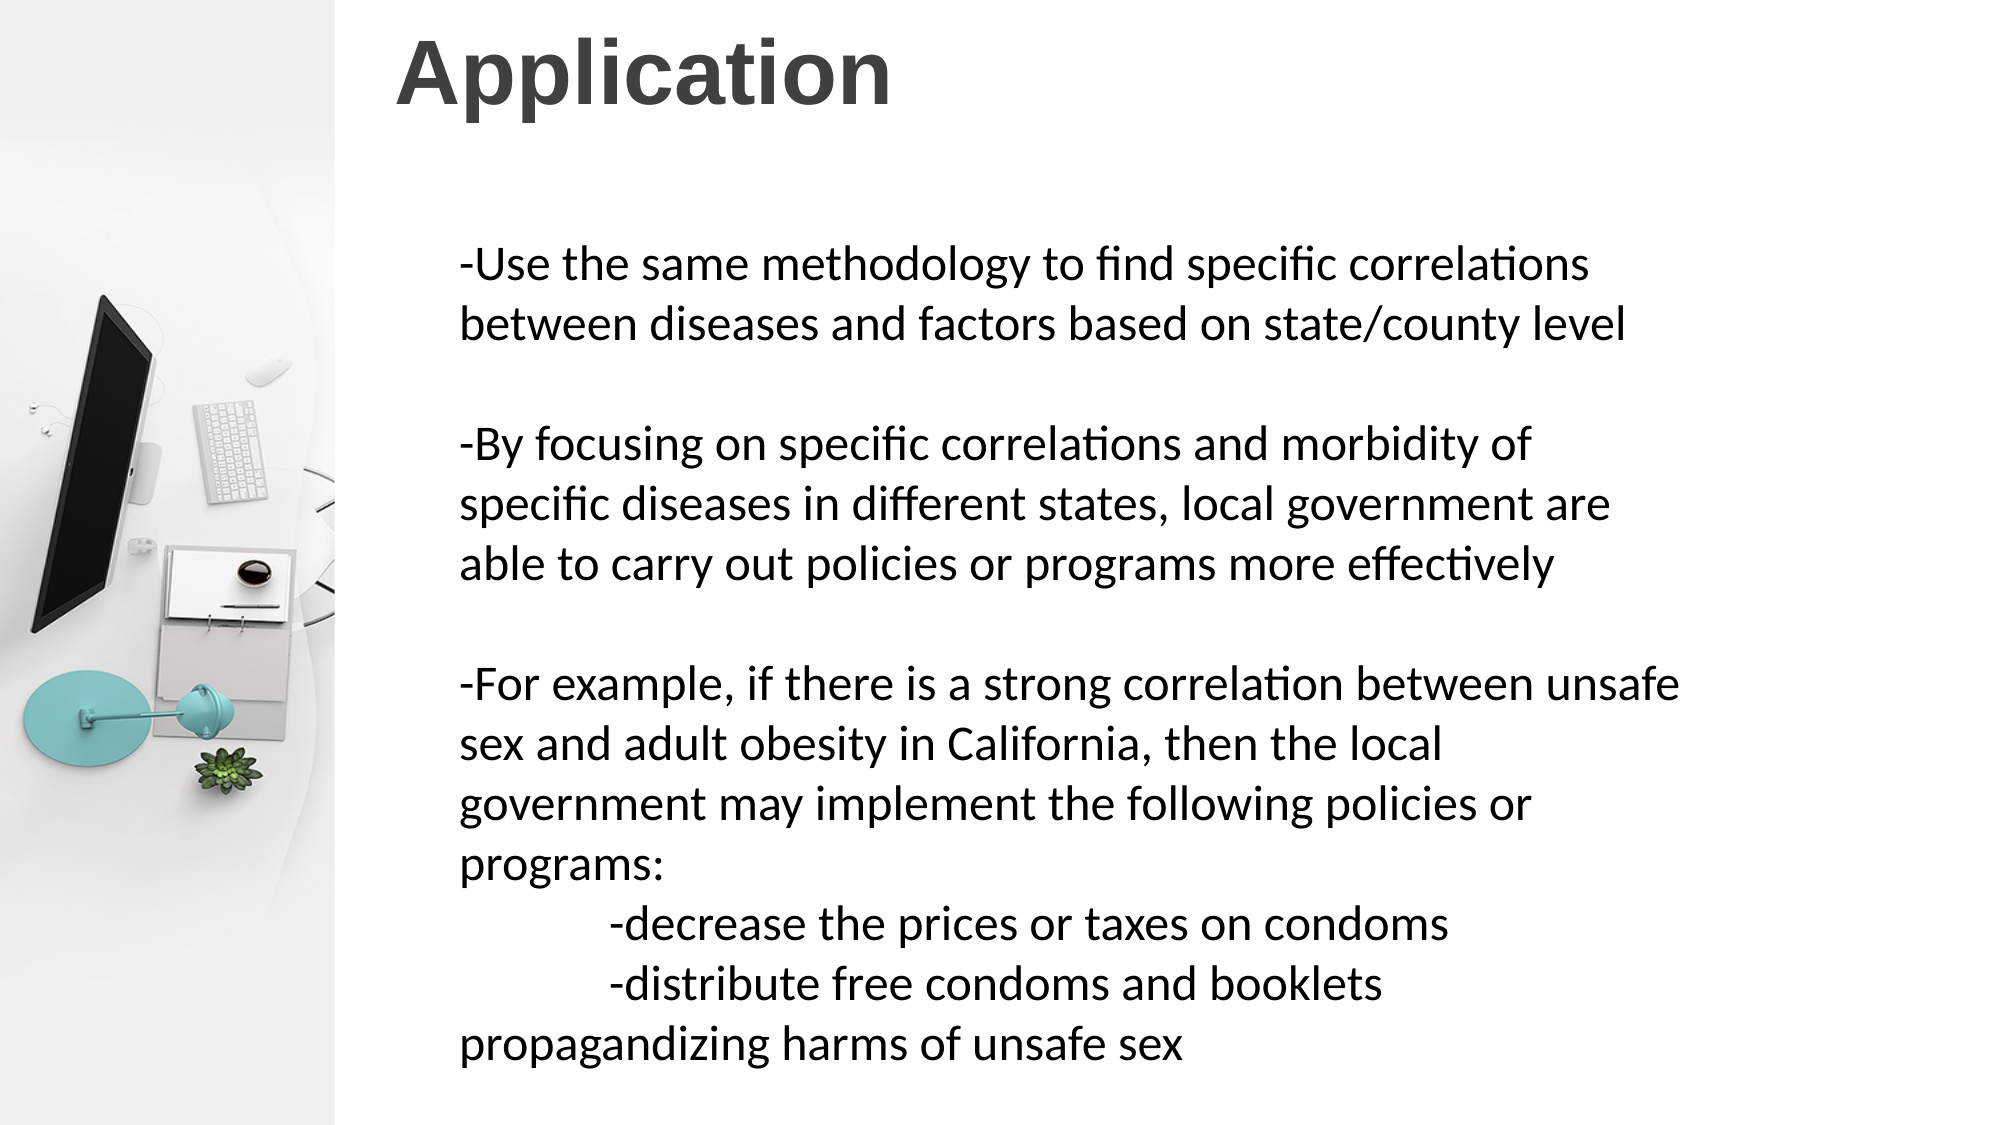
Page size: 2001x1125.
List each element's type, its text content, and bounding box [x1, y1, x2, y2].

picture [0, 0, 2001, 1125]
text_box -Use the same methodology to find specific correlations between diseases and factors based on state/county level -By focusing on specific correlations and morbidity of specific diseases in different states, local government are able to carry out policies or programs more effectively -For example, if there is a strong correlation between unsafe sex and adult obesity in California, then the local government may implement the following policies or programs: -decrease the prices or taxes on condoms -distribute free condoms and booklets propagandizing harms of unsafe sex [444, 223, 1699, 1078]
title Application [354, 0, 2000, 150]
